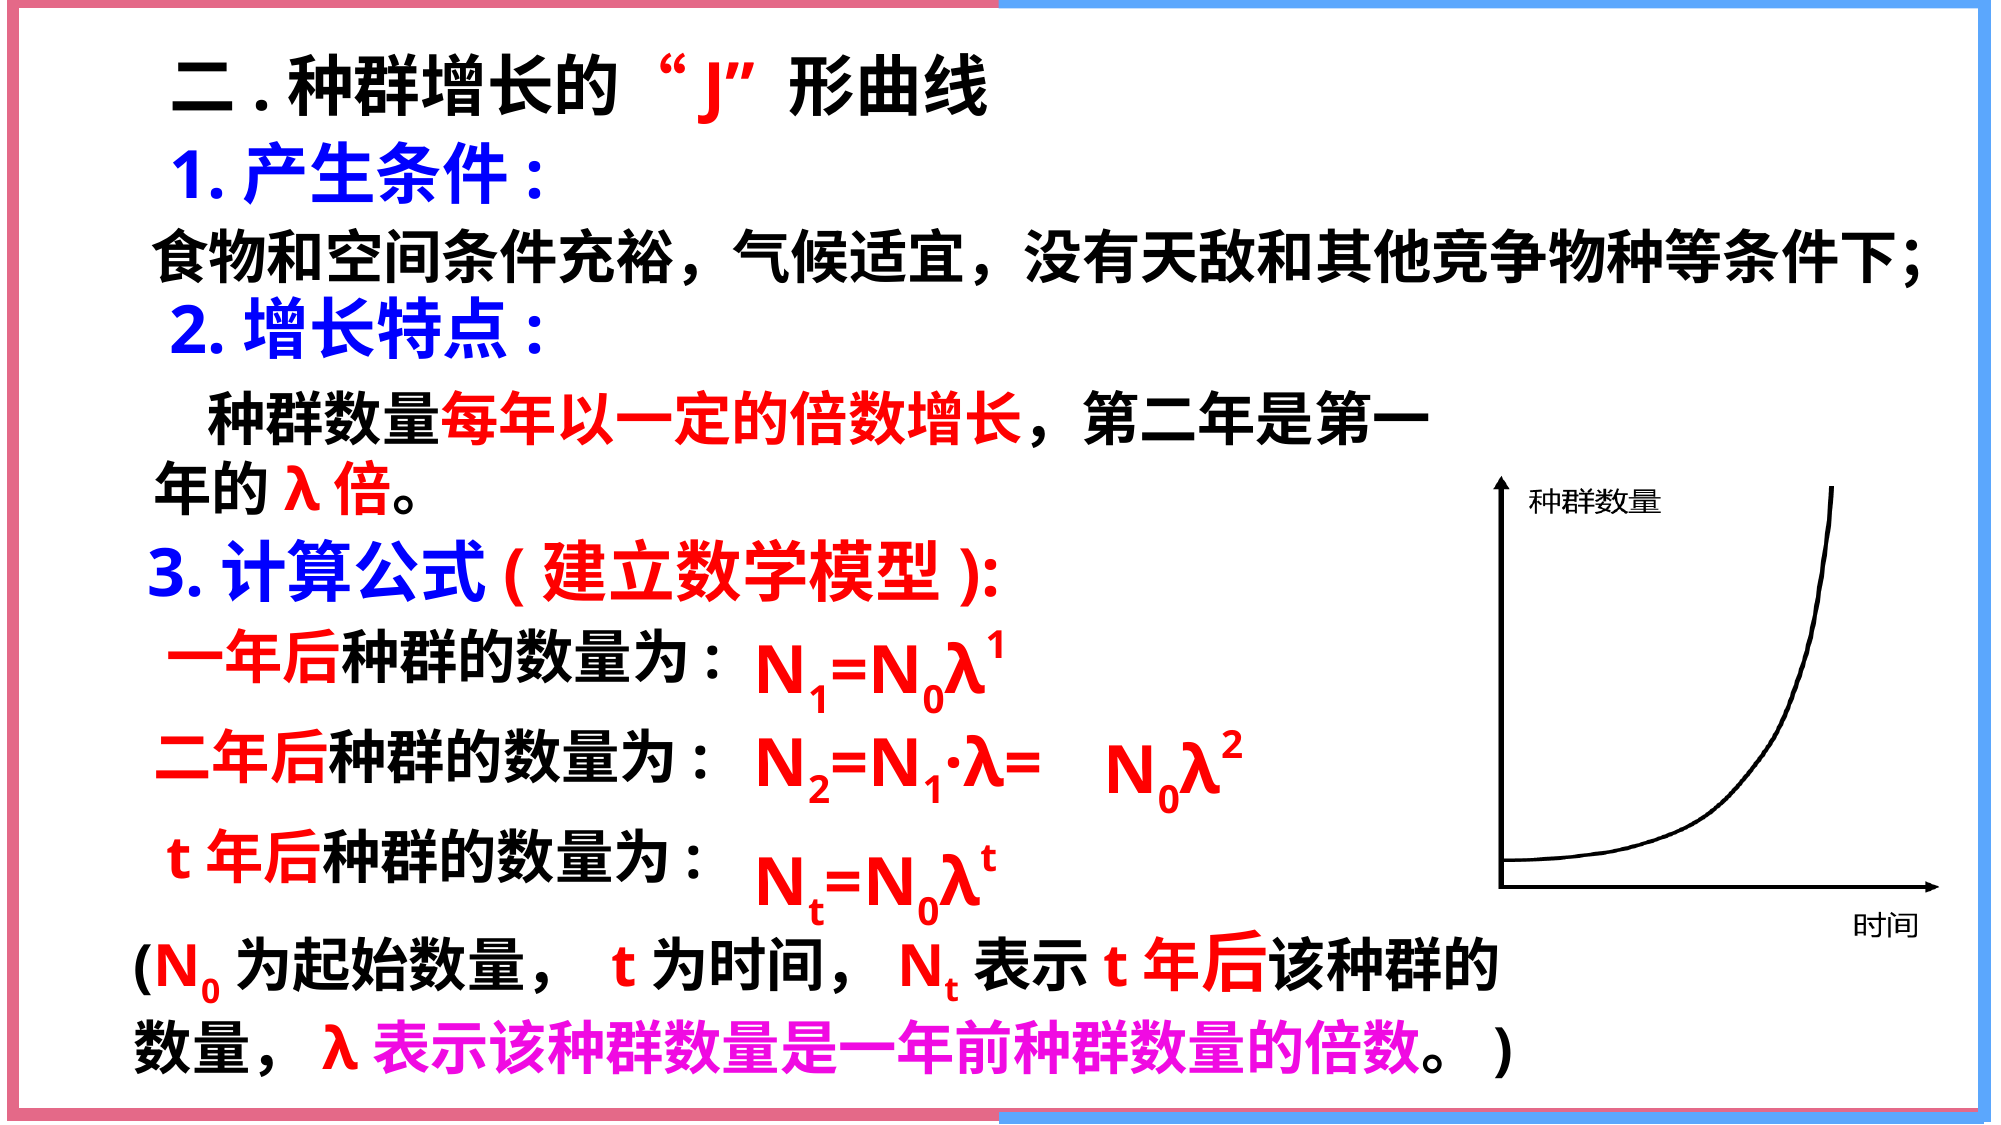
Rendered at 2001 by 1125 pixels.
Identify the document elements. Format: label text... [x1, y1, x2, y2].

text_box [13, 0, 1985, 1122]
picture [1484, 462, 1954, 945]
text_box 食物和空间条件充裕，气候适宜，没有天敌和其他竞争物种等条件下； [1991, 212, 2000, 298]
